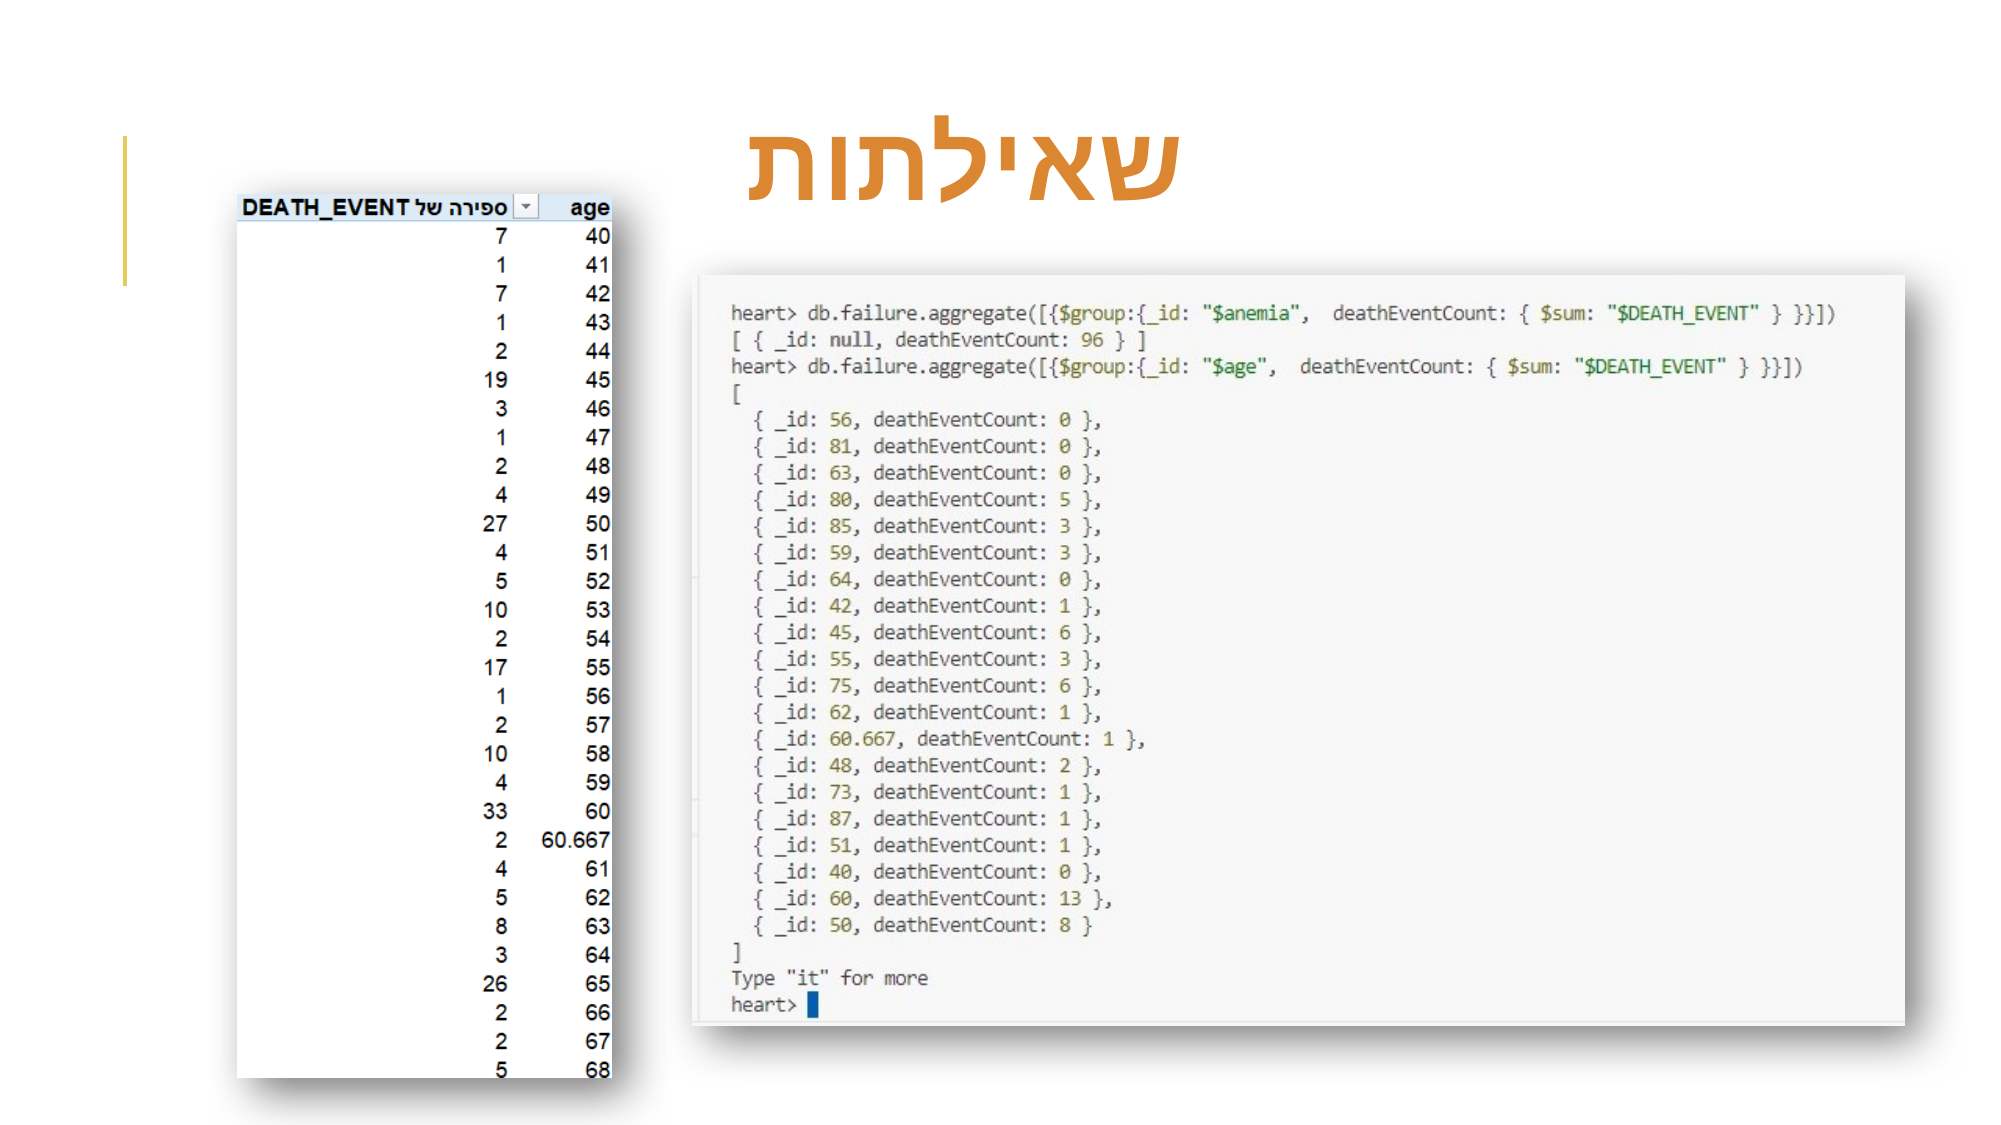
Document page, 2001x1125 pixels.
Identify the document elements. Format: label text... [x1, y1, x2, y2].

picture [692, 275, 1906, 1027]
title שאילתות [168, 46, 1763, 293]
picture [237, 193, 612, 1079]
